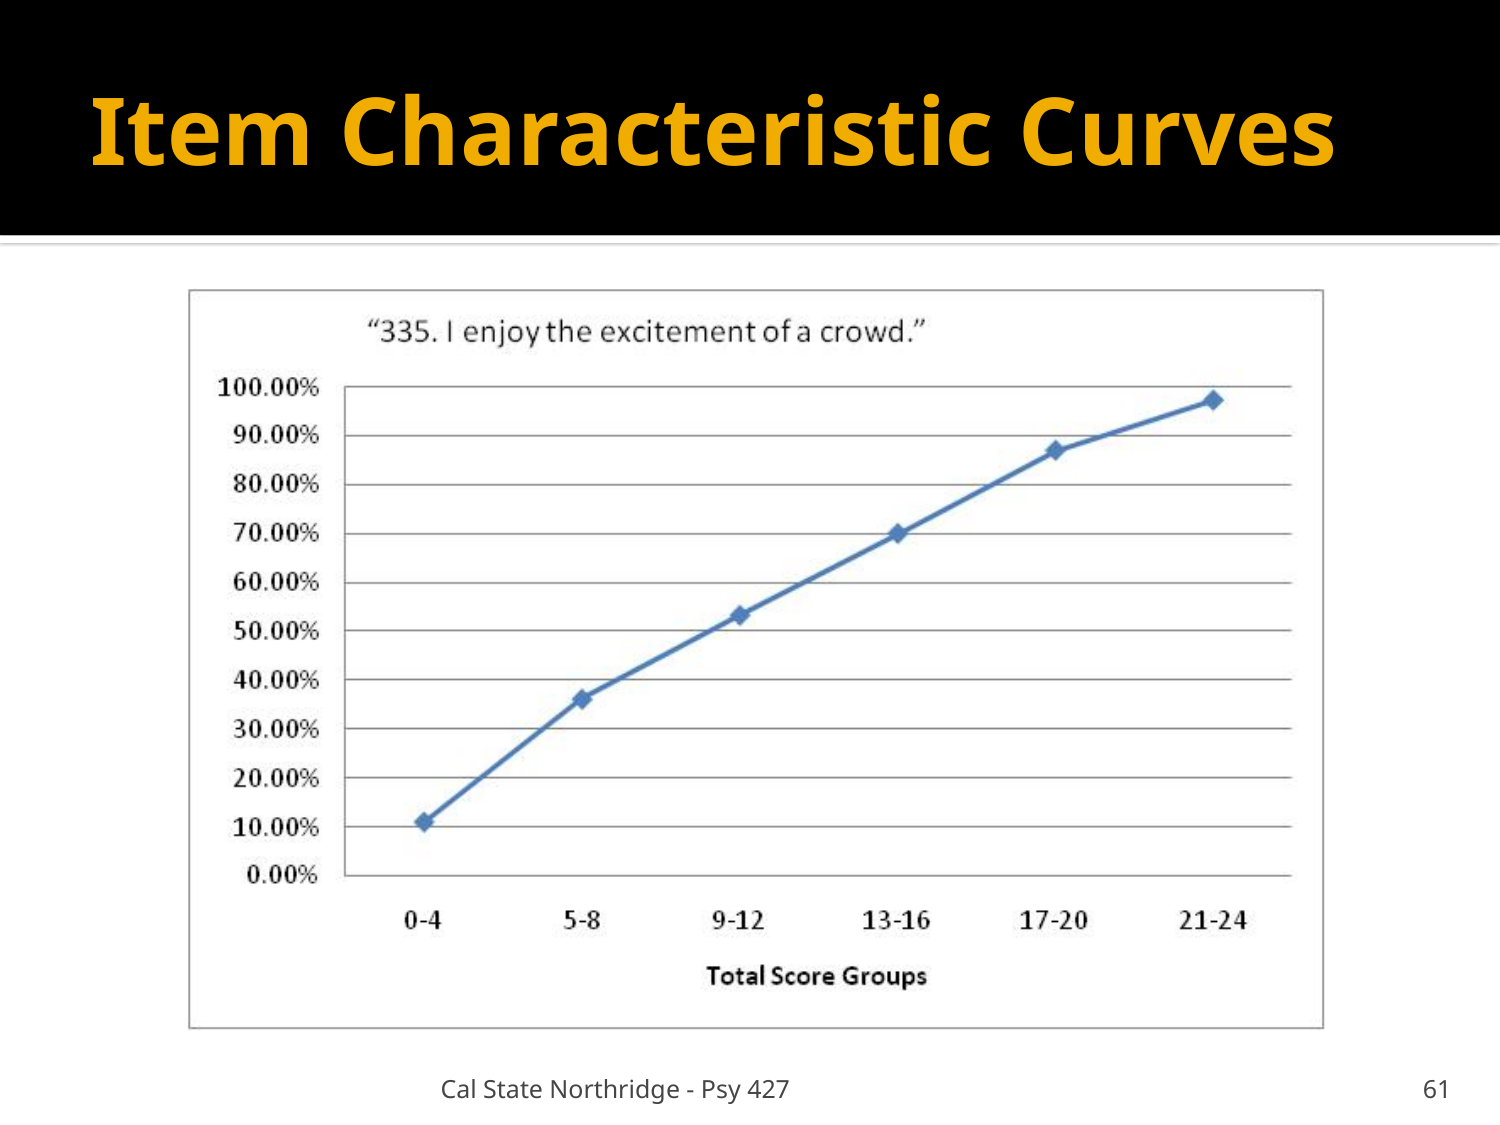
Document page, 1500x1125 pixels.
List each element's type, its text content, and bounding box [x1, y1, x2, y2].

footer Cal State Northridge - Psy 427 [433, 1062, 1337, 1108]
title Item Characteristic Curves [75, 24, 1425, 231]
picture [187, 288, 1326, 1032]
slide_number 61 [1345, 1062, 1467, 1108]
